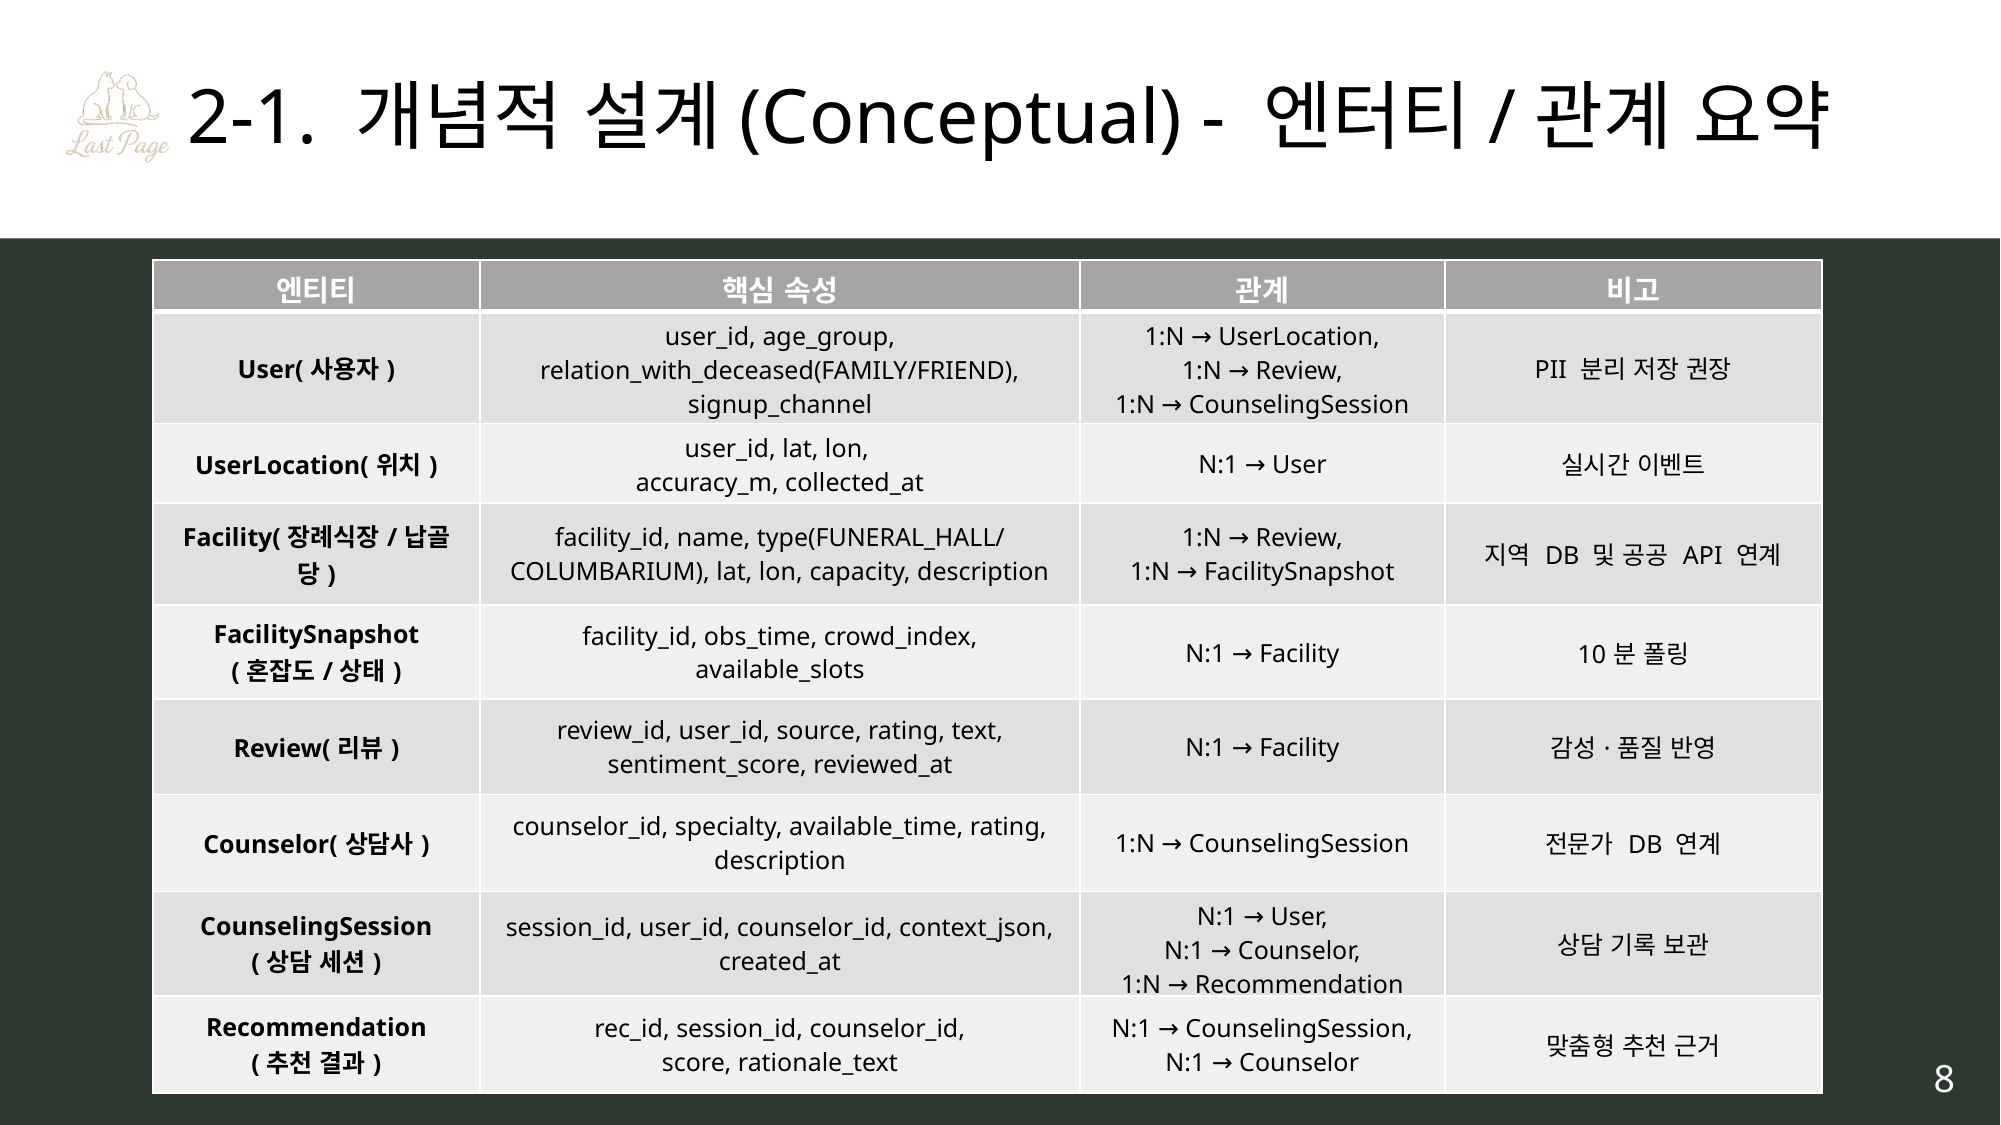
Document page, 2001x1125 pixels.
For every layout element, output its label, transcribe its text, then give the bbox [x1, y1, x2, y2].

table_cell N:1 → Facility [1081, 606, 1444, 698]
table_cell user_id, lat, lon, accuracy_m, collected_at [481, 424, 1079, 502]
table_cell facility_id, name, type(FUNERAL_HALL/COLUMBARIUM), lat, lon, capacity, description [481, 504, 1079, 604]
table_cell FacilitySnapshot (혼잡도/상태) [154, 606, 479, 698]
table_header 관계 [1081, 261, 1444, 309]
table_cell review_id, user_id, source, rating, text, sentiment_score, reviewed_at [481, 700, 1079, 794]
table_cell PII 분리 저장 권장 [1446, 314, 1821, 423]
table_cell 1:N → UserLocation, 1:N → Review, 1:N → CounselingSession [1081, 314, 1444, 423]
table_header 엔티티 [154, 261, 479, 309]
table_cell 1:N → Review, 1:N → FacilitySnapshot [1081, 504, 1444, 604]
text_box [95, 151, 1905, 1113]
table_cell 10분 폴링 [1446, 606, 1821, 698]
table_cell session_id, user_id, counselor_id, context_json, created_at [481, 892, 1079, 995]
table_cell N:1 → CounselingSession, N:1 → Counselor [1081, 997, 1444, 1092]
table_cell 전문가 DB 연계 [1446, 795, 1821, 891]
table_cell user_id, age_group, relation_with_deceased(FAMILY/FRIEND), signup_channel [481, 314, 1079, 423]
table_cell 지역 DB 및 공공 API 연계 [1446, 504, 1821, 604]
text_box [185, 126, 1934, 1048]
picture [51, 52, 185, 187]
table_cell CounselingSession (상담 세션) [154, 892, 479, 995]
table_cell 1:N → CounselingSession [1081, 795, 1444, 891]
table_cell Facility(장례식장/납골당) [154, 504, 479, 604]
table_cell N:1 → User [1081, 424, 1444, 502]
text_box 2-1. 개념적 설계(Conceptual) - 엔터티/관계 요약 [0, 0, 2000, 239]
table_cell N:1 → User, N:1 → Counselor, 1:N → Recommendation [1081, 892, 1444, 995]
table_cell 맞춤형 추천 근거 [1446, 997, 1821, 1092]
table_cell rec_id, session_id, counselor_id, score, rationale_text [481, 997, 1079, 1092]
table_cell facility_id, obs_time, crowd_index, available_slots [481, 606, 1079, 698]
table_cell UserLocation(위치) [154, 424, 479, 502]
table_cell 감성·품질 반영 [1446, 700, 1821, 794]
table_cell Review(리뷰) [154, 700, 479, 794]
text_box 8 [1888, 1048, 2000, 1108]
table_cell 상담 기록 보관 [1446, 892, 1821, 995]
table_header 핵심 속성 [481, 261, 1079, 309]
table_cell N:1 → Facility [1081, 700, 1444, 794]
table_cell counselor_id, specialty, available_time, rating, description [481, 795, 1079, 891]
table_cell Recommendation (추천 결과) [154, 997, 479, 1092]
table_header 비고 [1446, 261, 1821, 309]
table_cell 실시간 이벤트 [1446, 424, 1821, 502]
table_cell Counselor(상담사) [154, 795, 479, 891]
table_cell User(사용자) [154, 314, 479, 423]
